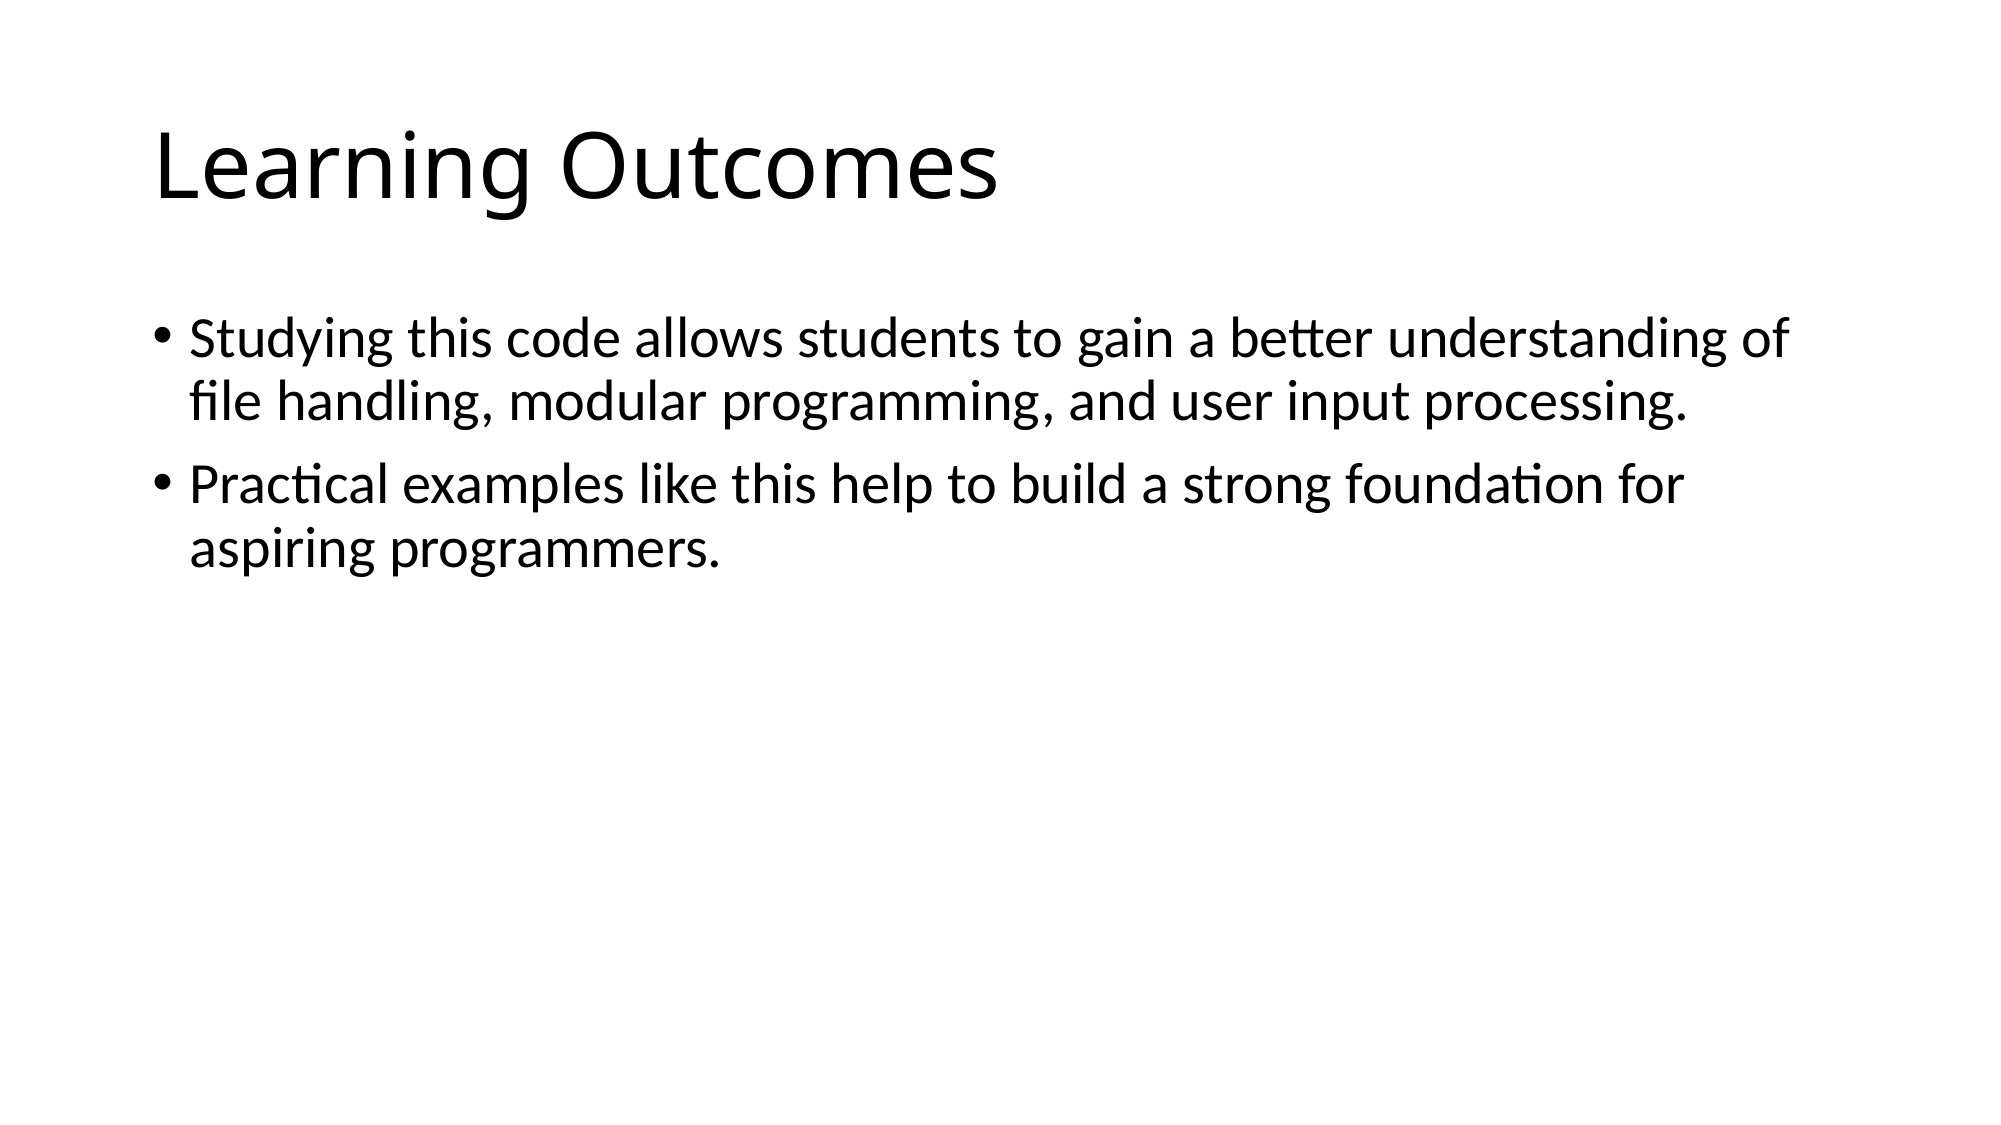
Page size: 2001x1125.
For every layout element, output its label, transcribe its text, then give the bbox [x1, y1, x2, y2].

list Studying this code allows students to gain a better understanding of file handling, modular programming, and user input processing. Practical examples like this help to build a strong foundation for aspiring programmers. [137, 299, 1863, 1014]
title Learning Outcomes [137, 59, 1863, 278]
